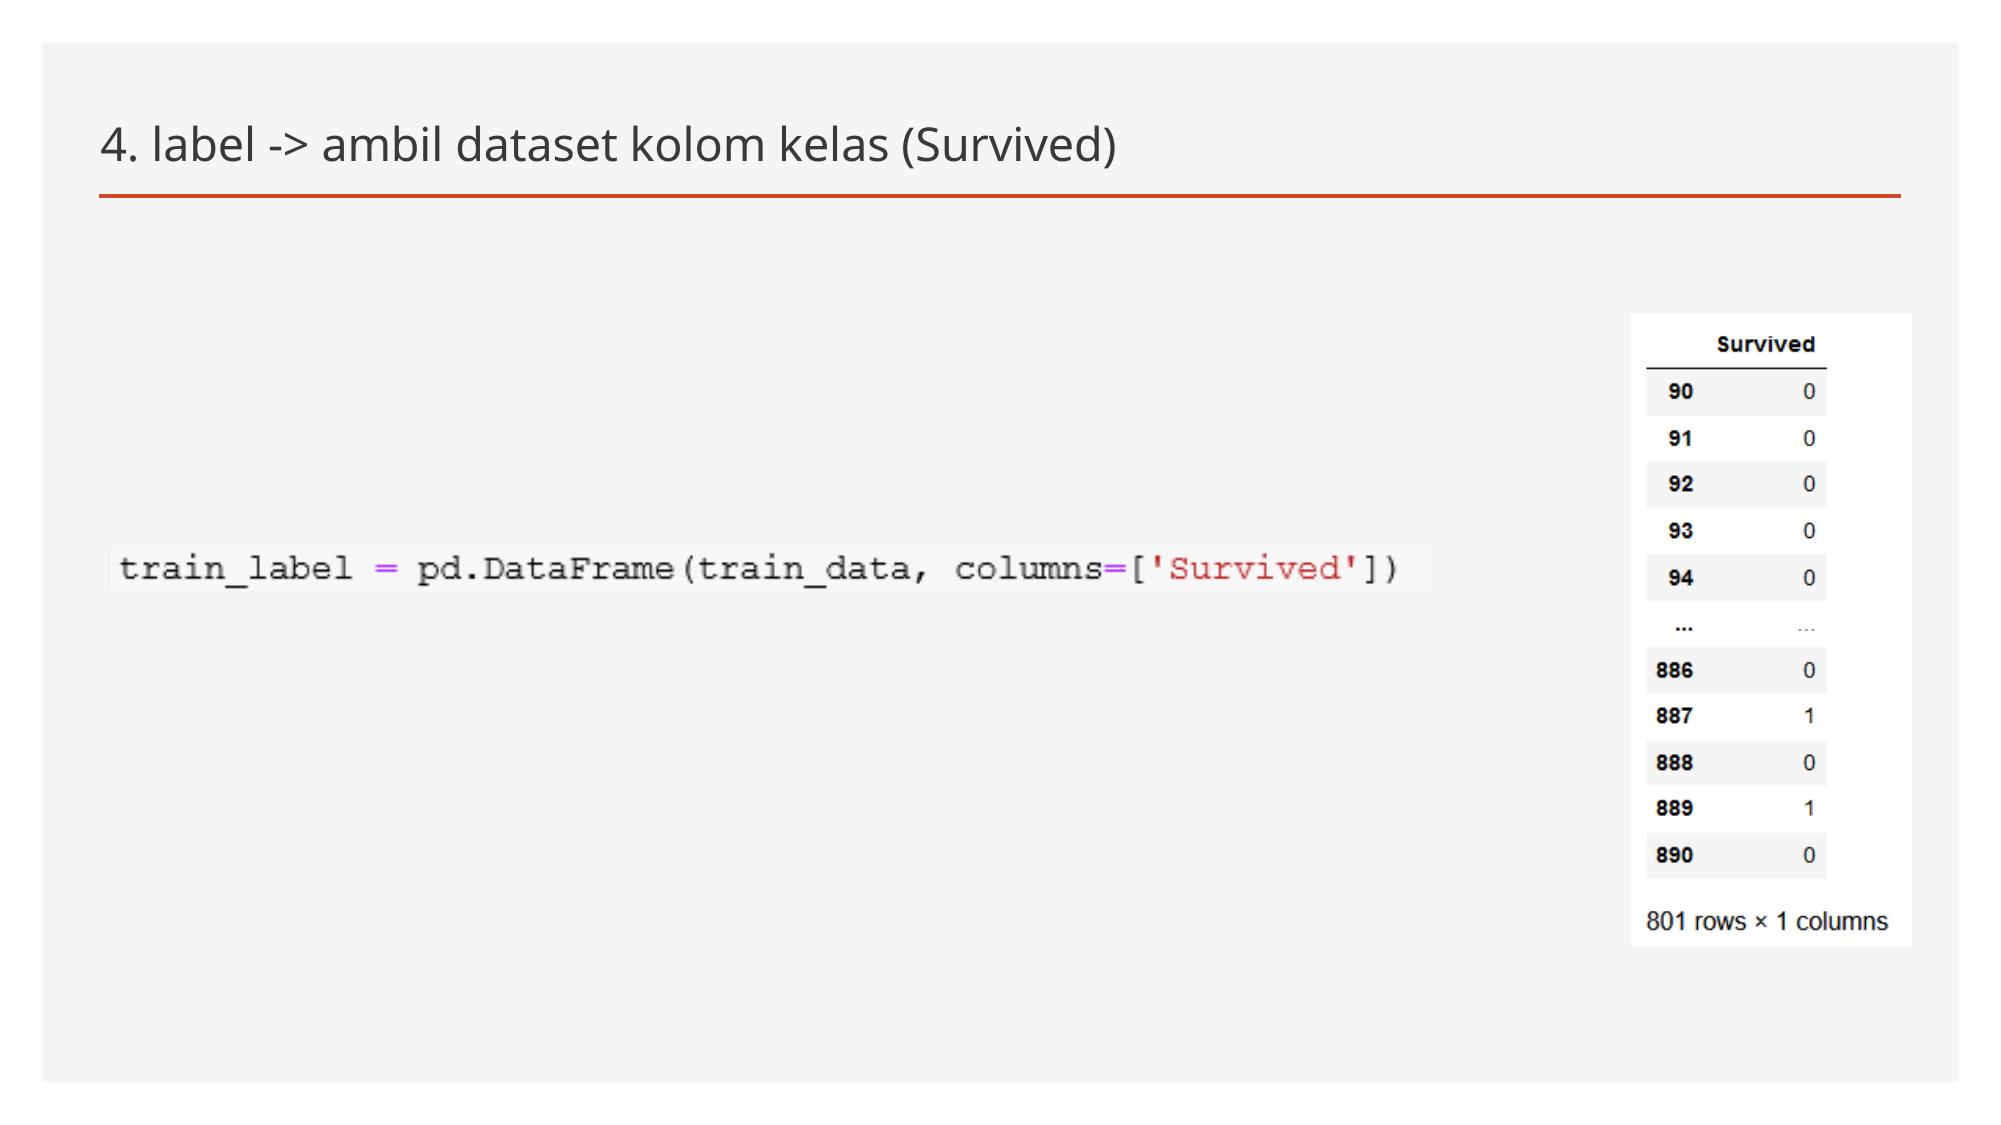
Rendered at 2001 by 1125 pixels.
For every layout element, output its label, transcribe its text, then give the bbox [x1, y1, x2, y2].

title 4. label -> ambil dataset kolom kelas (Survived) [85, 73, 1214, 179]
picture [1631, 313, 1912, 946]
picture [108, 547, 1433, 590]
